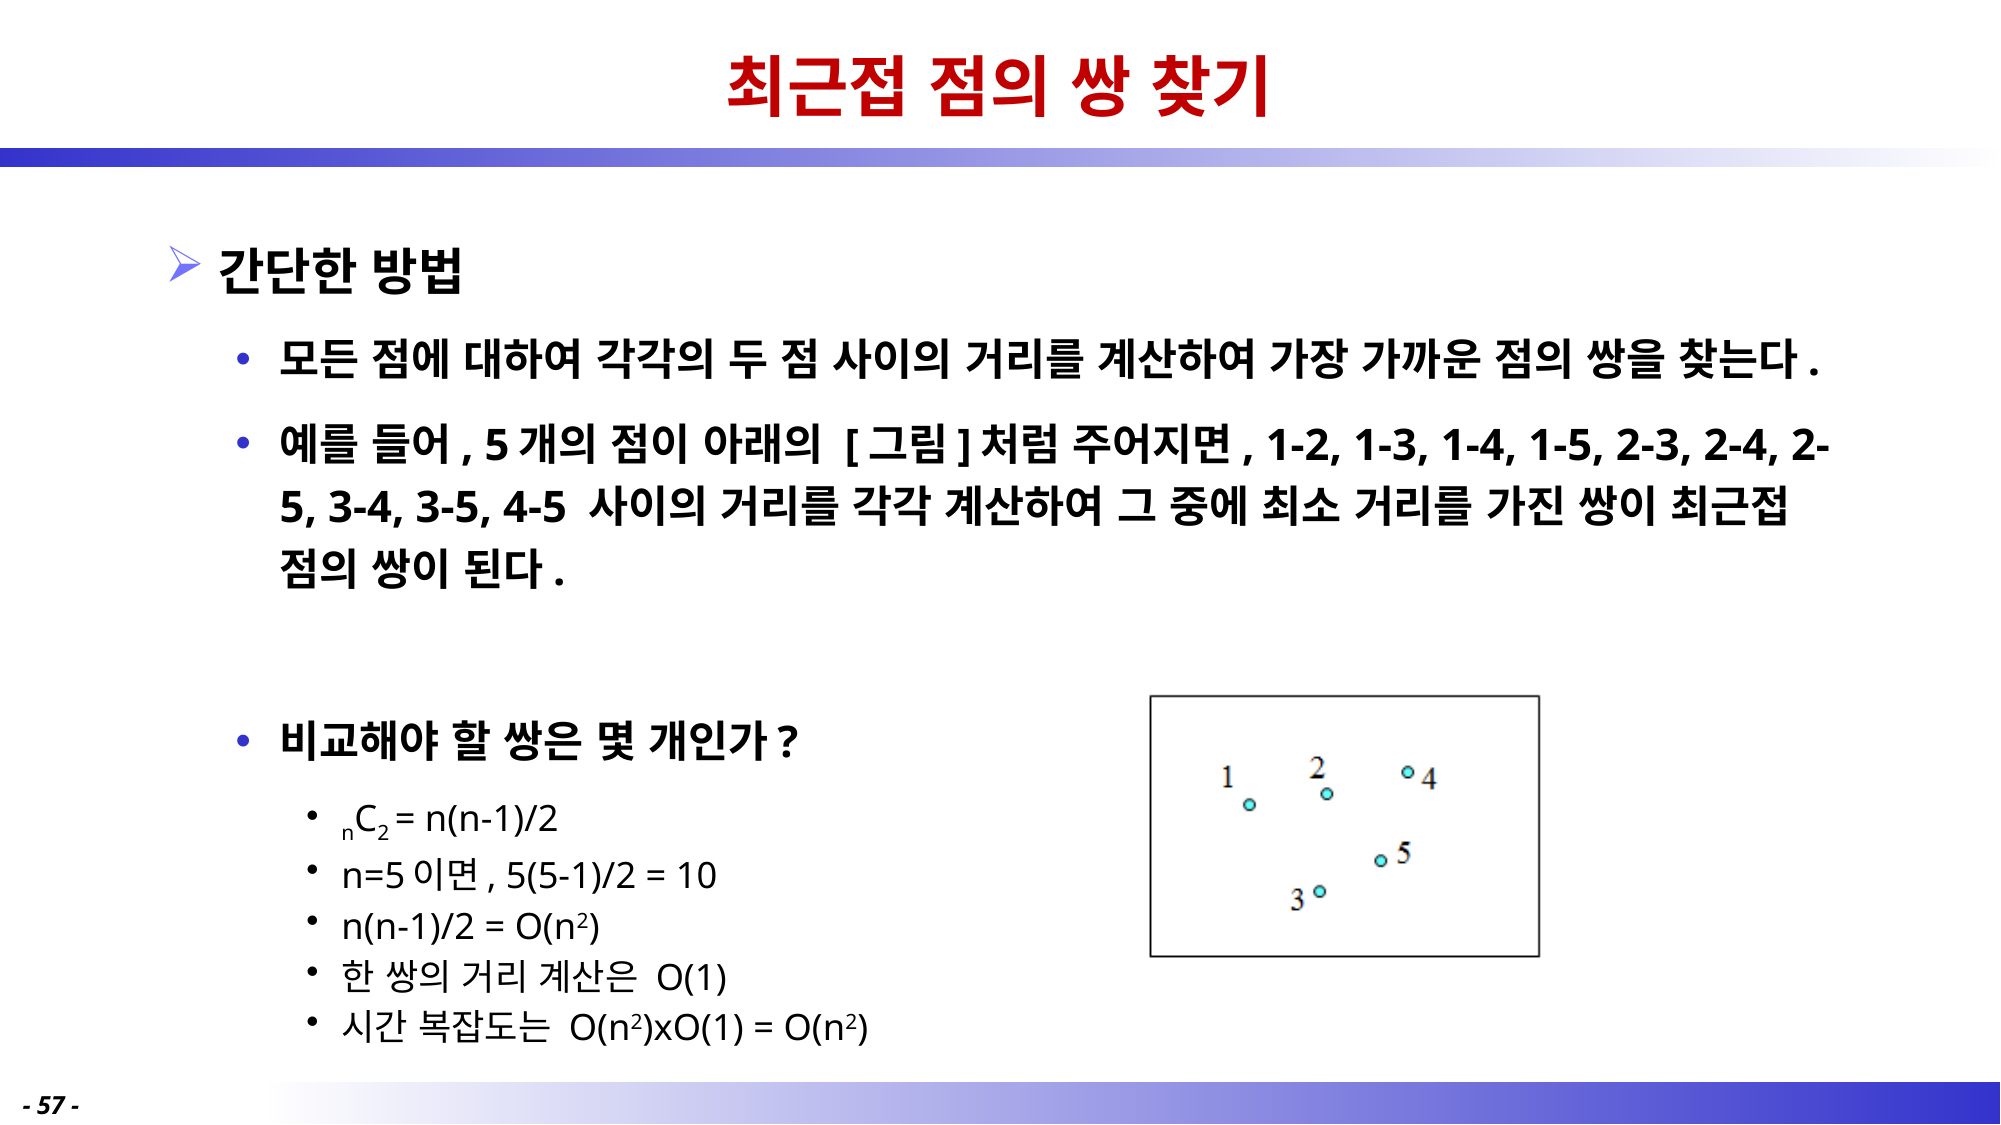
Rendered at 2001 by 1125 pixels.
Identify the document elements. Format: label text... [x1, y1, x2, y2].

slide_number - 57 - [7, 1082, 150, 1118]
picture [1141, 692, 1553, 965]
list 간단한 방법 모든 점에 대하여 각각의 두 점 사이의 거리를 계산하여 가장 가까운 점의 쌍을 찾는다. 예를 들어, 5개의 점이 아래의 [그림]처럼 주어지면, 1-2, 1-3, 1-4, 1-5, 2-3, 2-4, 2-5, 3-4, 3-5, 4-5 사이의 거리를 각각 계산하여 그 중에 최소 거리를 가진 쌍이 최근접 점의 쌍이 된다. 비교해야 할 쌍은 몇 개인가? nC2 = n(n-1)/2 n=5이면, 5(5-1)/2 = 10 n(n-1)/2 = O(n2) 한 쌍의 거리 계산은 O(1) 시간 복잡도는 O(n2)xO(1) = O(n2) [150, 219, 1850, 1082]
title 최근접 점의 쌍 찾기 [150, 7, 1850, 163]
